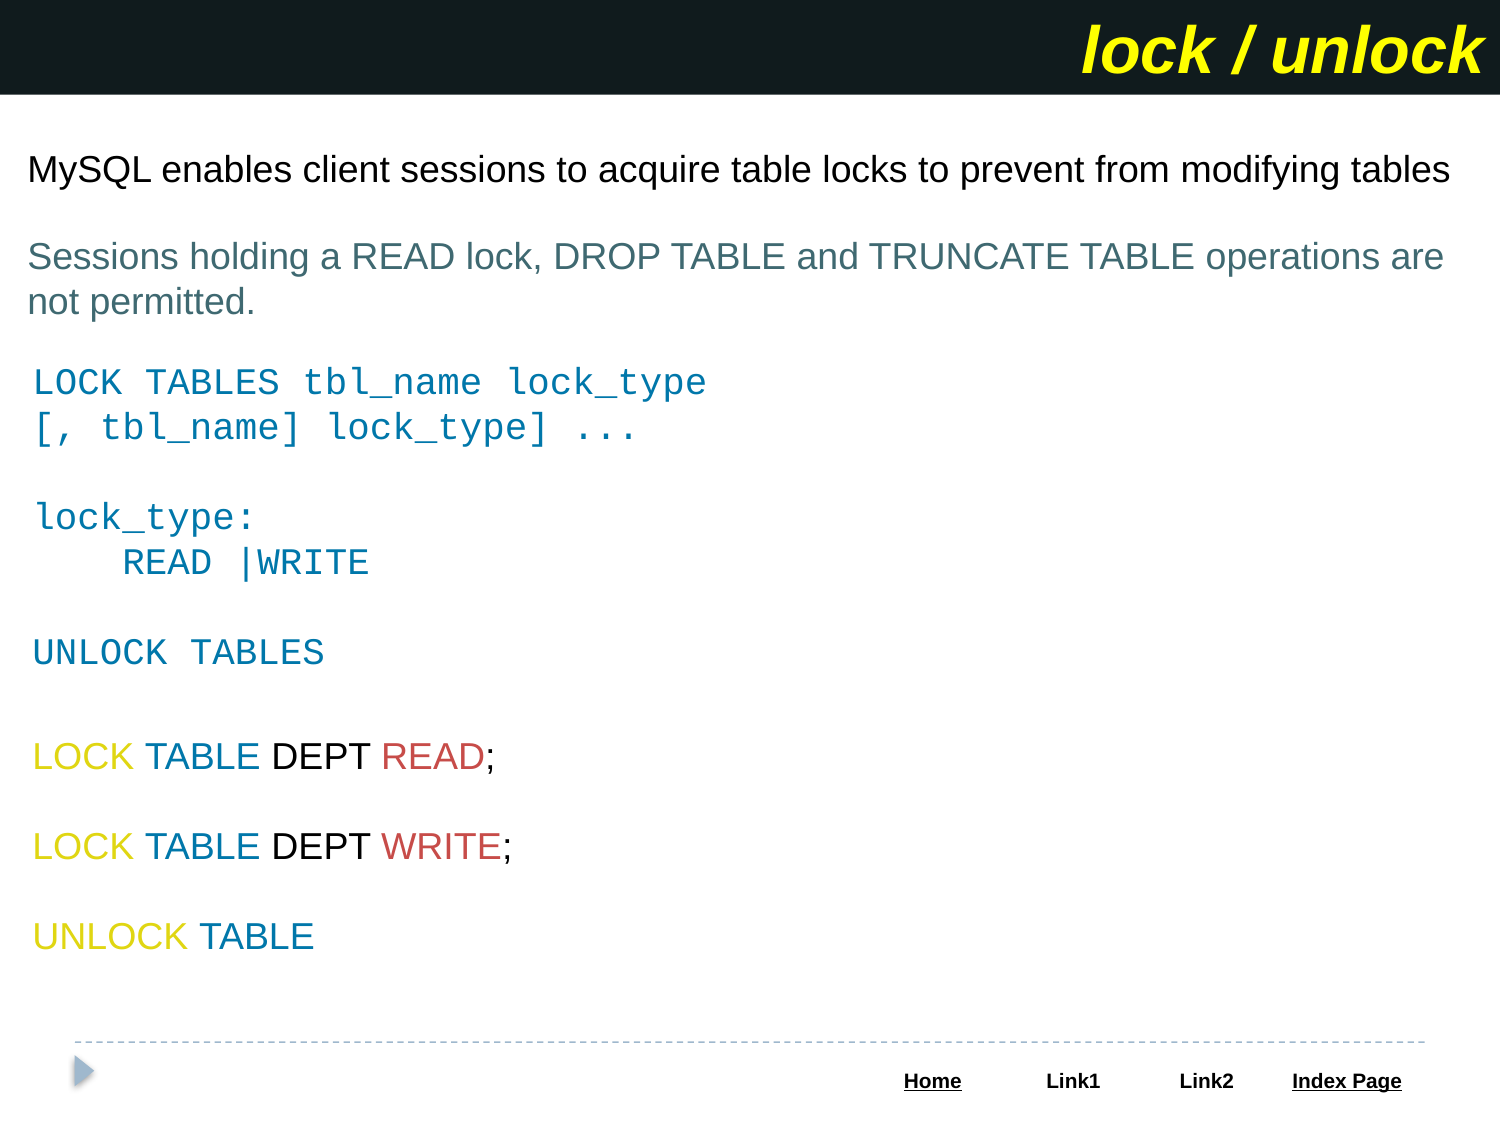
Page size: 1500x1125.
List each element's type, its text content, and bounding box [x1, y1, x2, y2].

text_box LOCK TABLES tbl_name lock_type [, tbl_name] lock_type] ... lock_type: READ |WRITE UNLOCK TABLES [17, 349, 768, 680]
text_box Sessions holding a READ lock, DROP TABLE and TRUNCATE TABLE operations are not permitted. [12, 224, 1488, 330]
text_box lock / unlock [0, 0, 1500, 95]
text_box MySQL enables client sessions to acquire table locks to prevent from modifying tables [12, 137, 1488, 198]
text_box LOCK TABLE DEPT READ; LOCK TABLE DEPT WRITE; UNLOCK TABLE [17, 724, 1013, 965]
